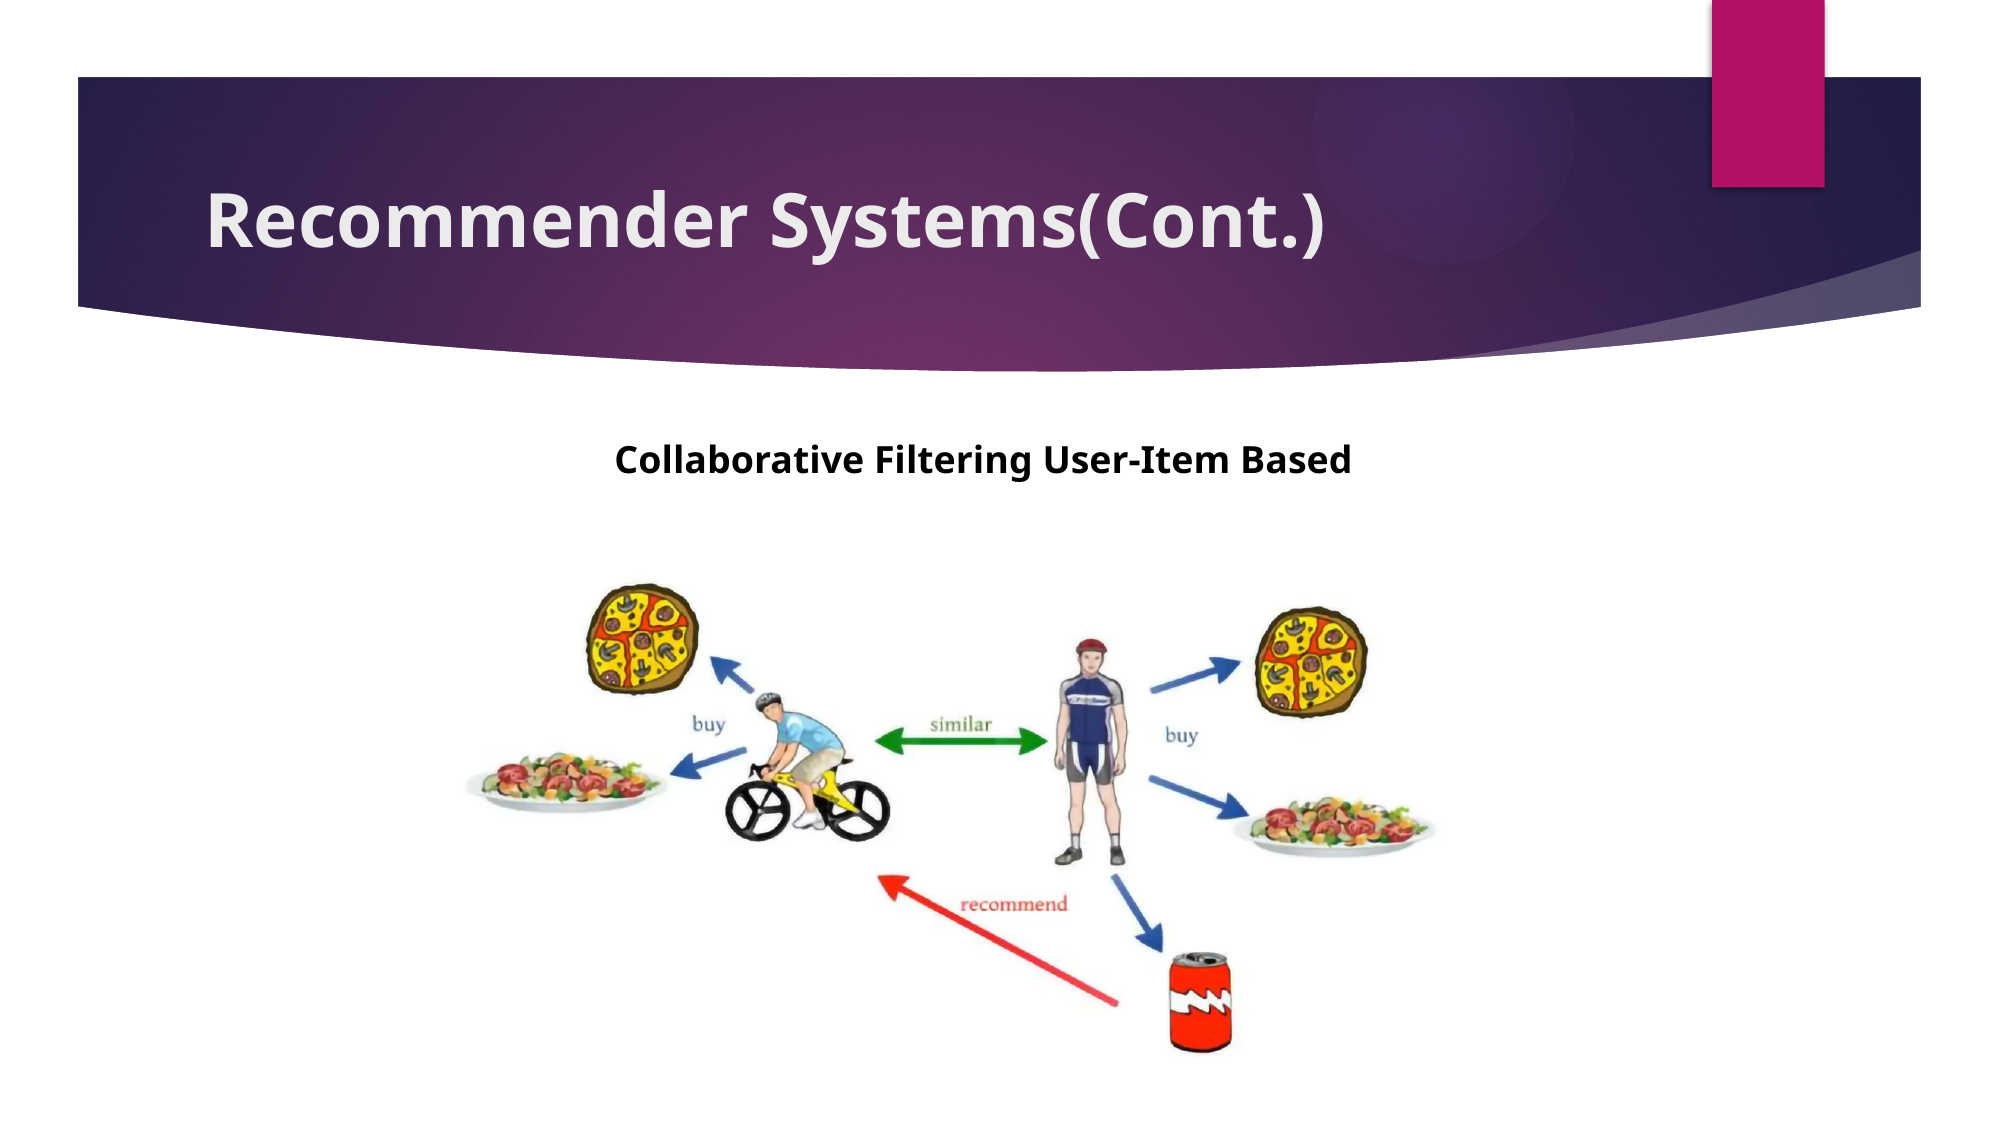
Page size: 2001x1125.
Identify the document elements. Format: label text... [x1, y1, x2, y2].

text_box Collaborative Filtering User-Item Based [599, 428, 1401, 488]
title Recommender Systems(Cont.) [189, 159, 1627, 276]
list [444, 523, 1479, 1085]
